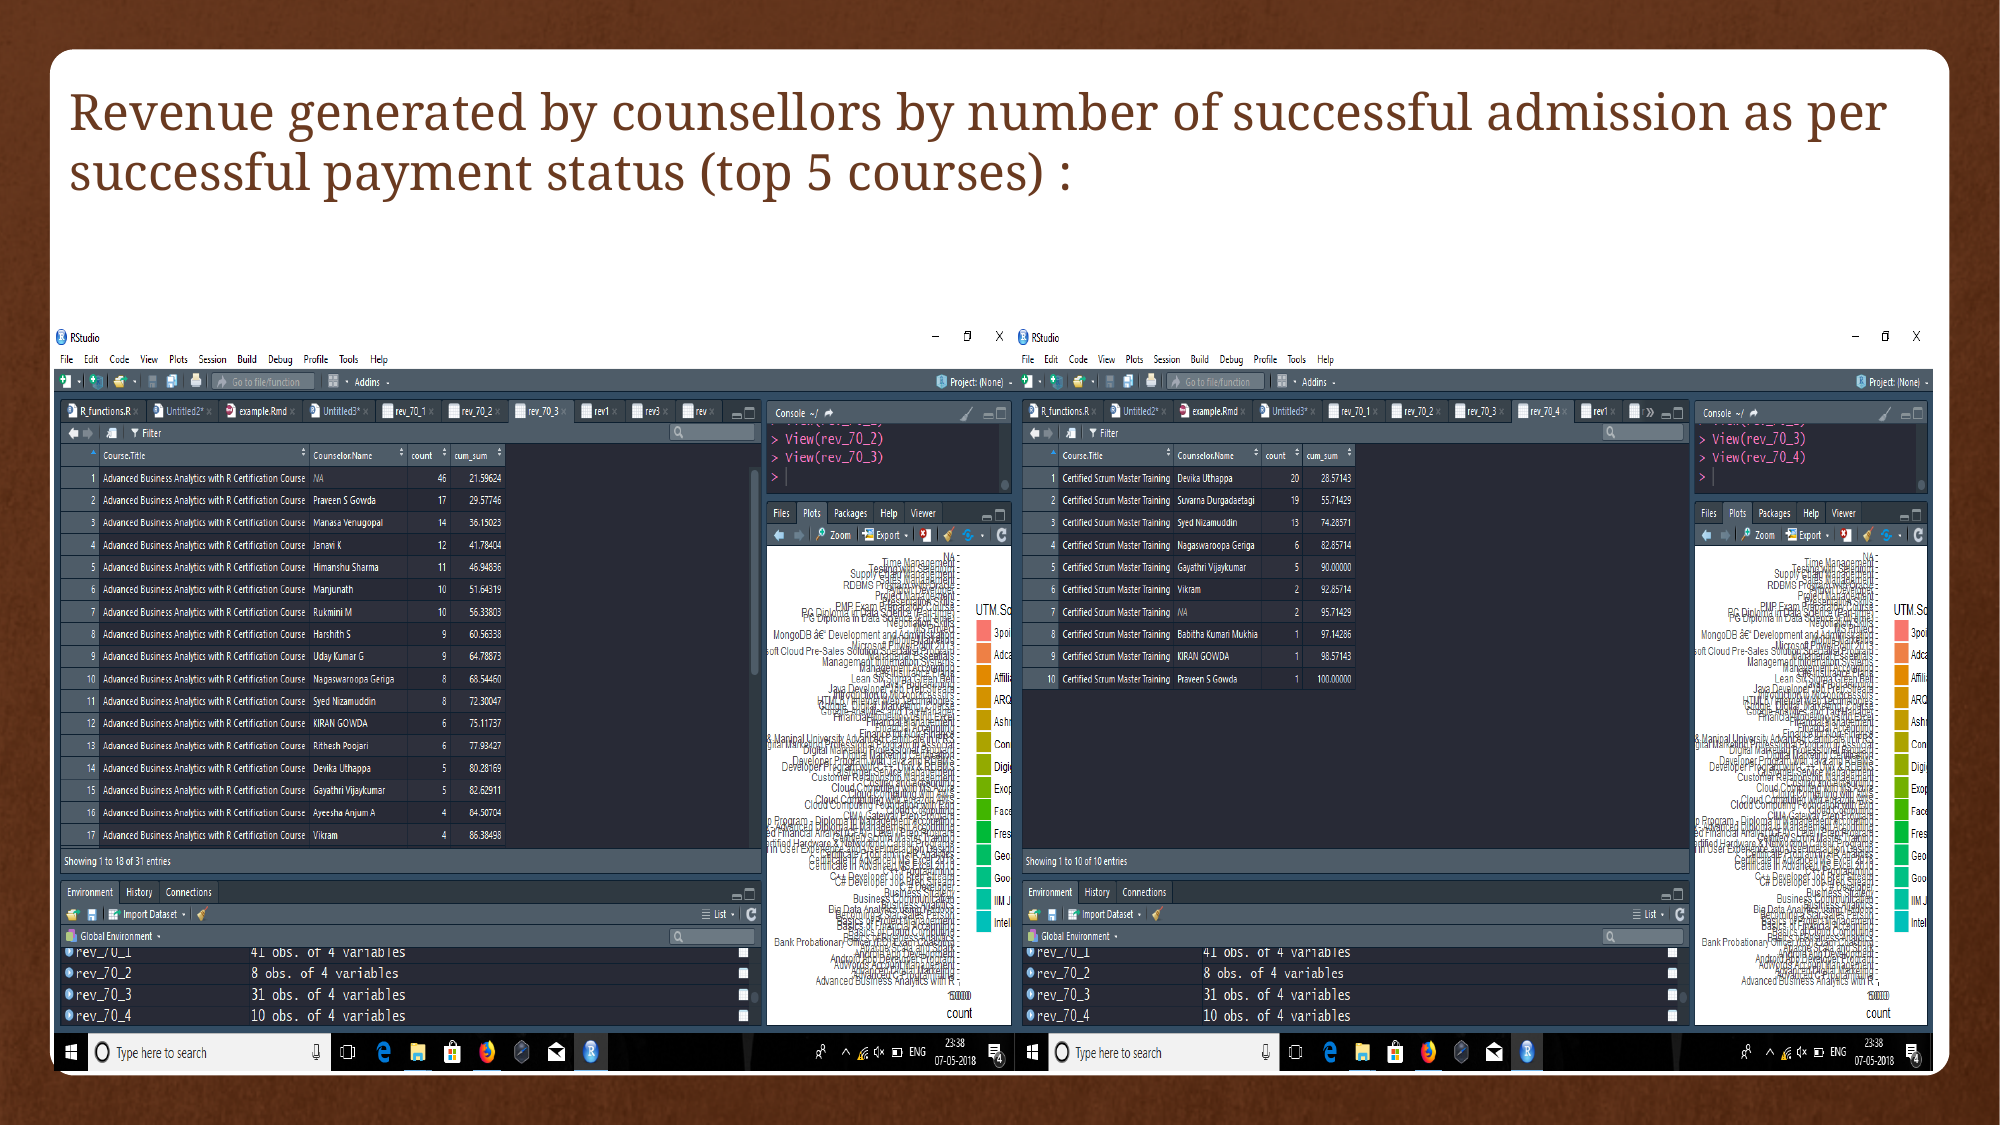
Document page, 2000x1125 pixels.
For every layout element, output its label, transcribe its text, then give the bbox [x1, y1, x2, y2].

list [54, 326, 1016, 1071]
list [1016, 326, 1933, 1071]
title Revenue generated by counsellors by number of successful admission as per successful payment status (top 5 courses) : [54, 70, 1933, 209]
